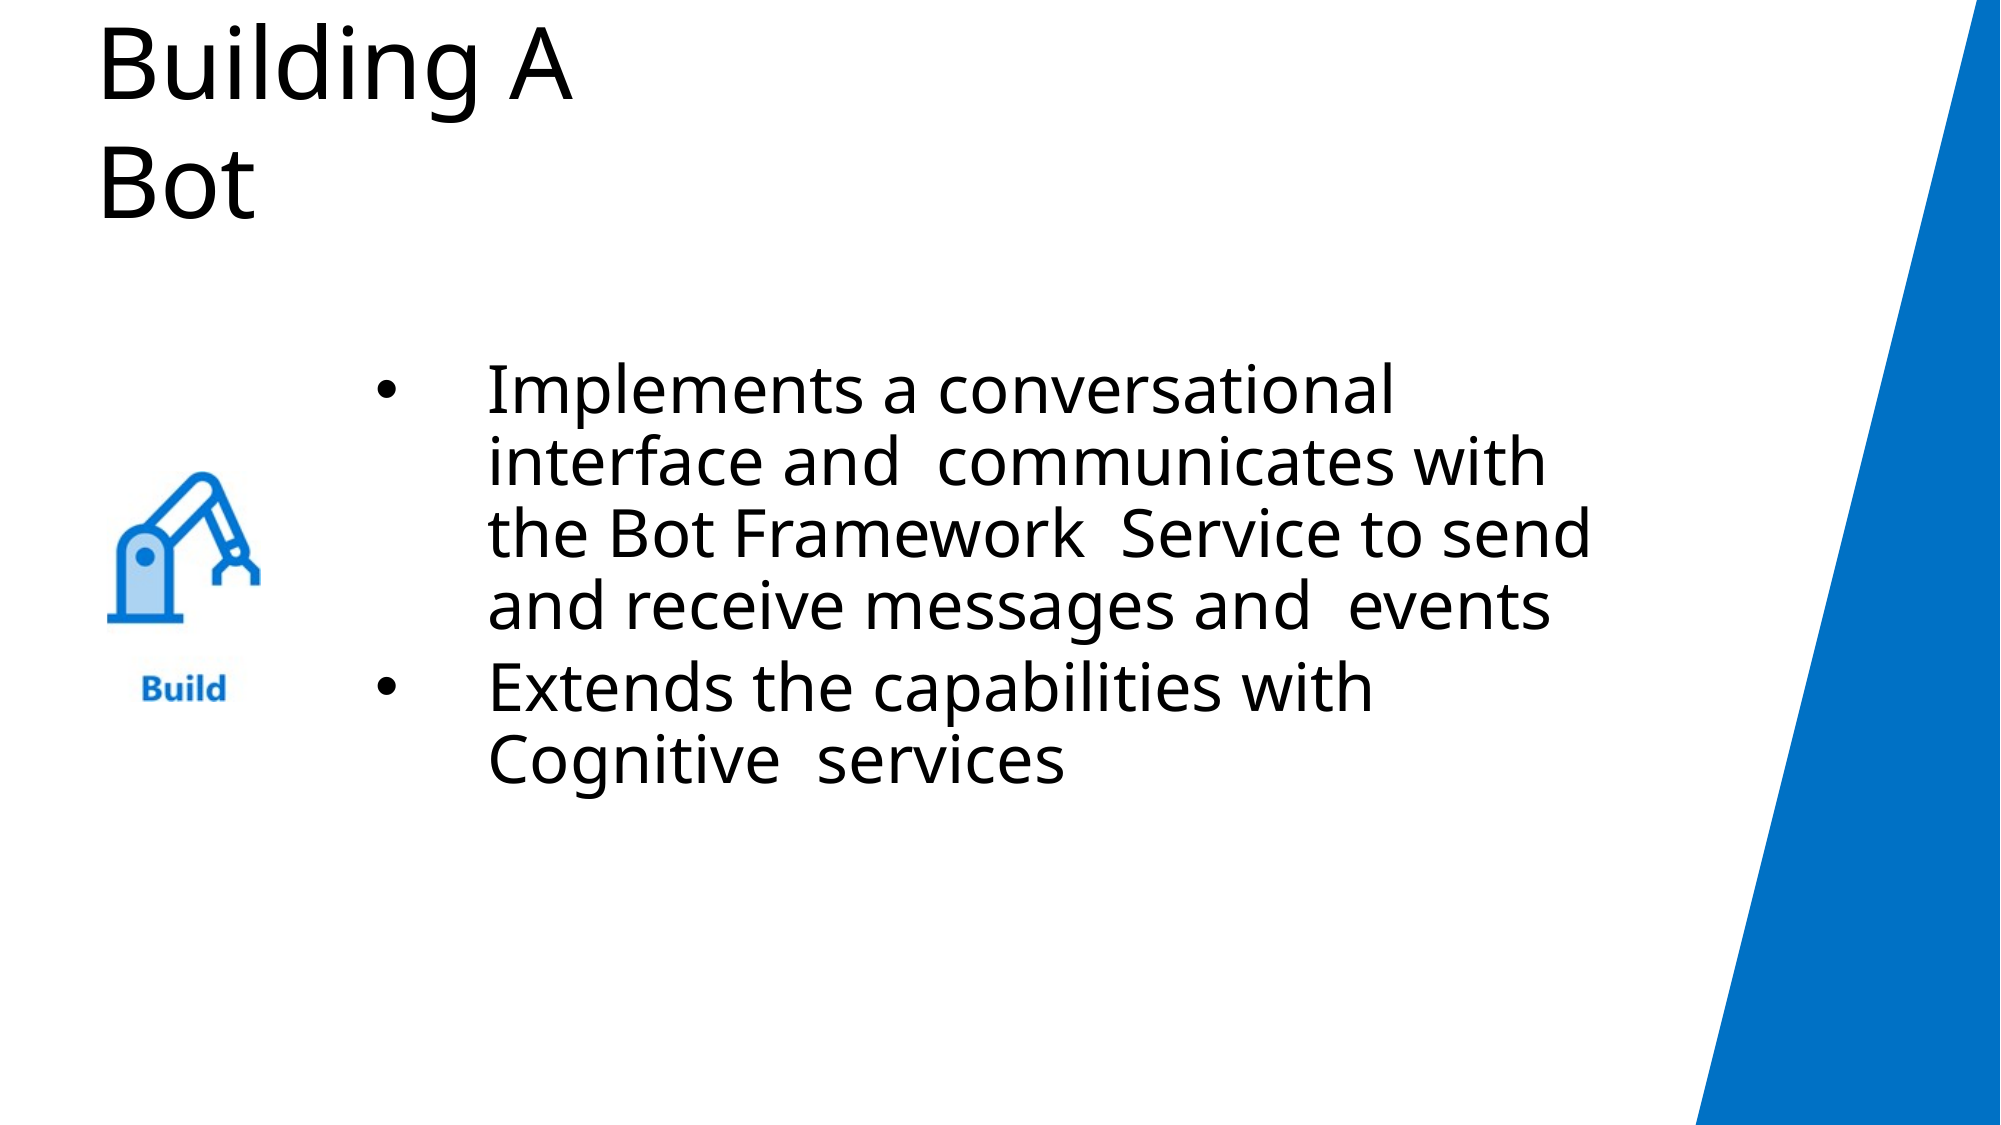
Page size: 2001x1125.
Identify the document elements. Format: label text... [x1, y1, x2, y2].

text_box [1695, 0, 2000, 1125]
text_box [106, 471, 261, 702]
title Building A Bot [93, 0, 692, 239]
text_box Implements a conversational interface and communicates with the Bot Framework Service to send and receive messages and events Extends the capabilities with Cognitive services [372, 345, 1671, 880]
